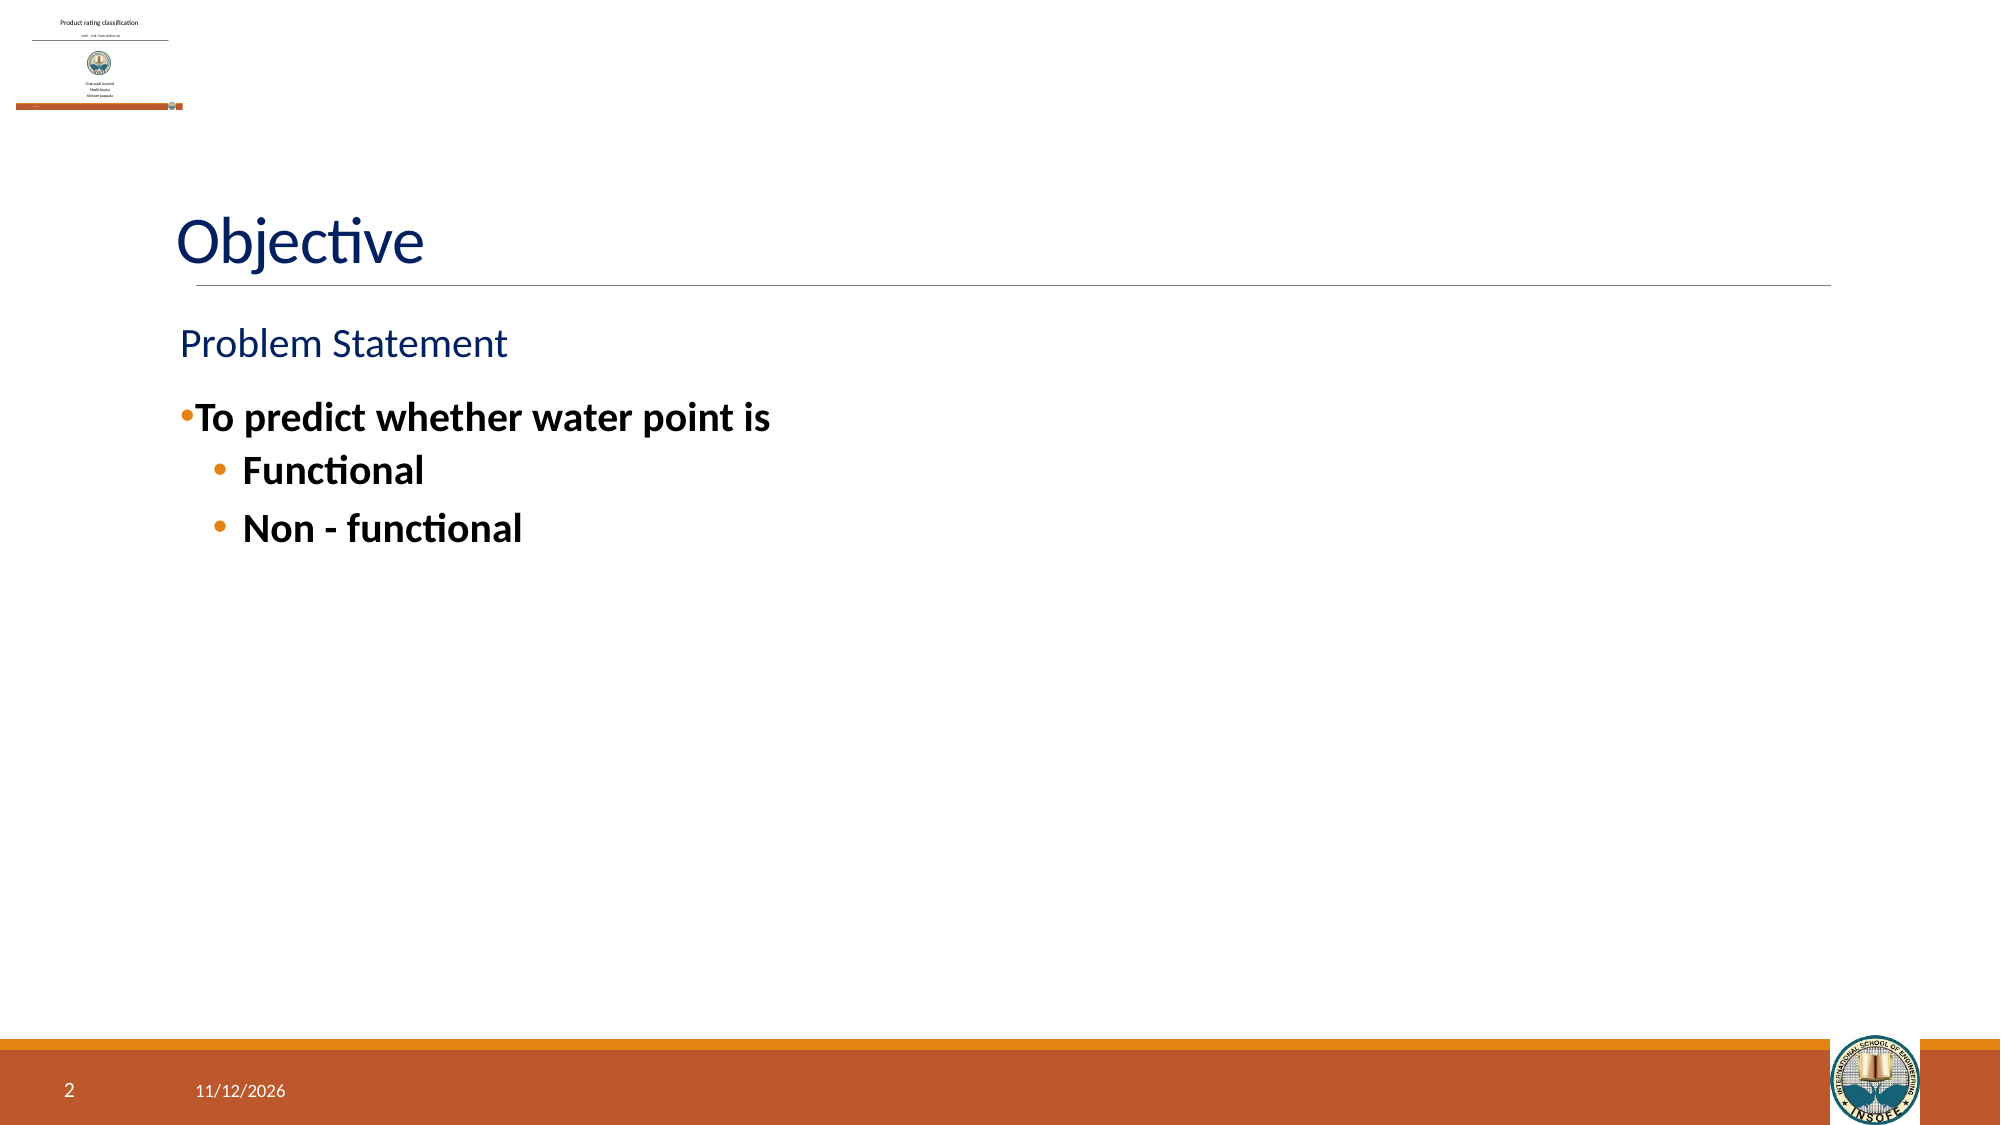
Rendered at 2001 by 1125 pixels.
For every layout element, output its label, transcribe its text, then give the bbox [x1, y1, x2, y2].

list Problem Statement To predict whether water point is Functional Non - functional [180, 313, 1830, 974]
title Objective [48, 47, 1830, 285]
slide_number 2 [0, 1058, 90, 1119]
picture [1830, 1035, 1920, 1125]
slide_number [180, 1059, 586, 1120]
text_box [15, 15, 184, 111]
